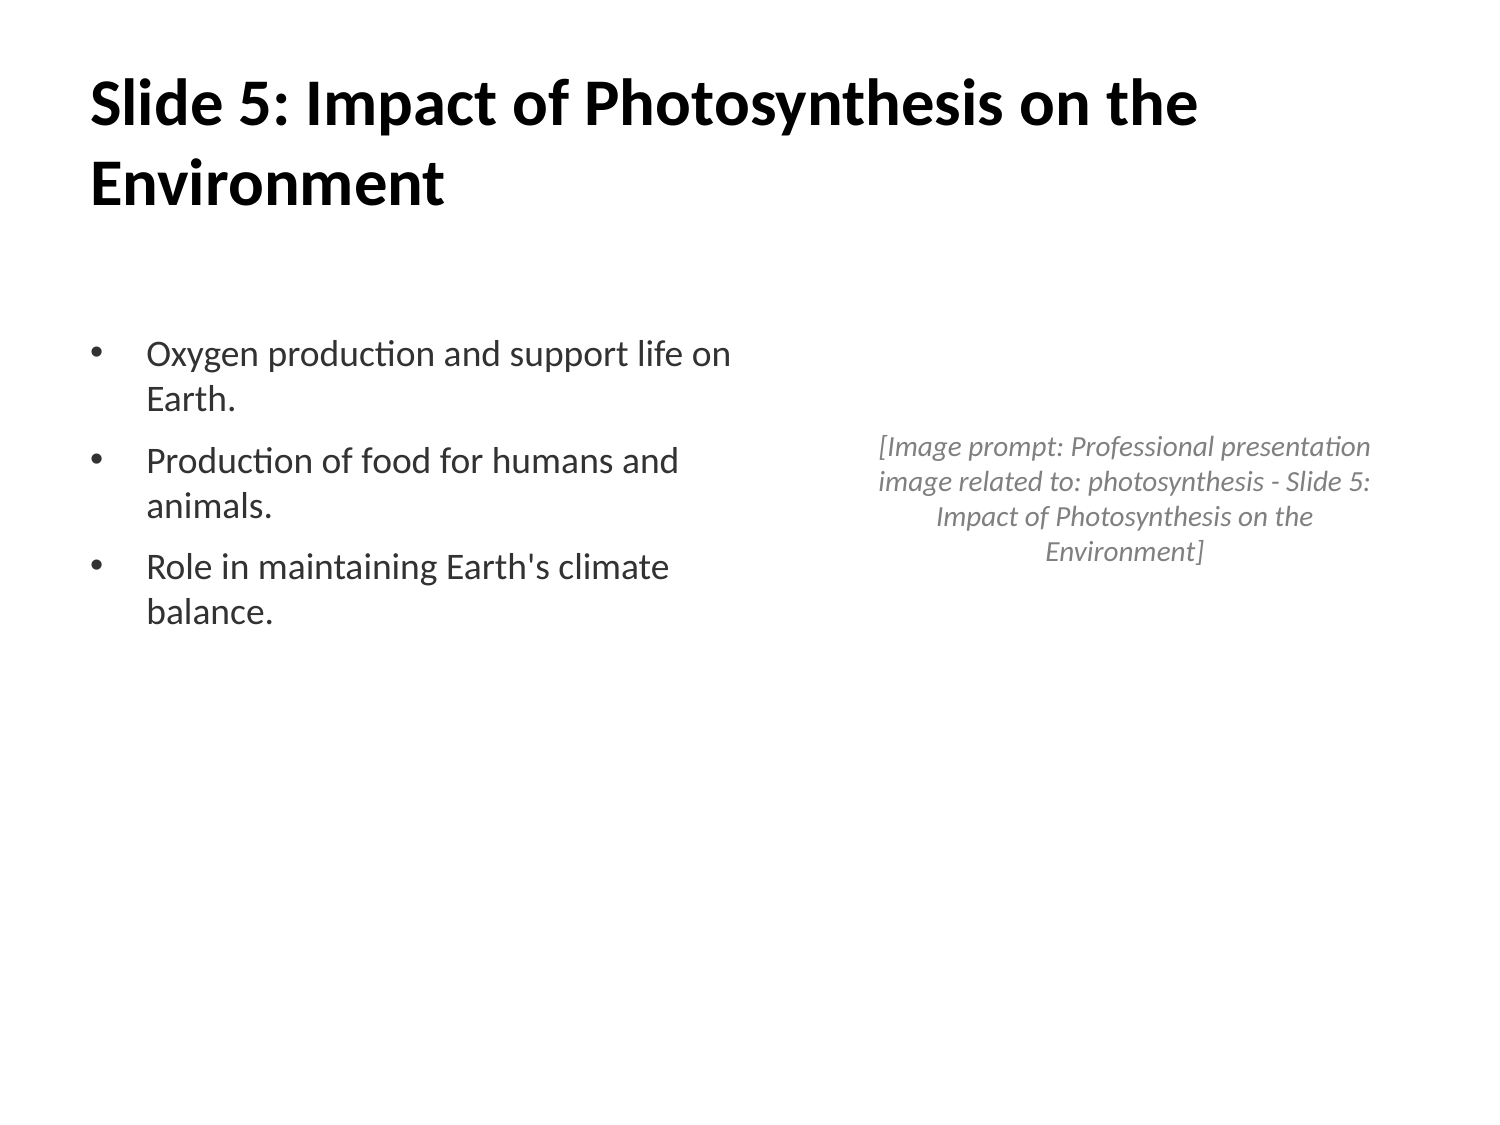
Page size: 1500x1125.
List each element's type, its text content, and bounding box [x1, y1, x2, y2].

list Oxygen production and support life on Earth. Production of food for humans and animals. Role in maintaining Earth's climate balance. [75, 224, 788, 900]
title Slide 5: Impact of Photosynthesis on the Environment [75, 45, 1425, 233]
text_box [Image prompt: Professional presentation image related to: photosynthesis - Slide 5: Impact of Photosynthesis on the Environment] [862, 374, 1388, 575]
